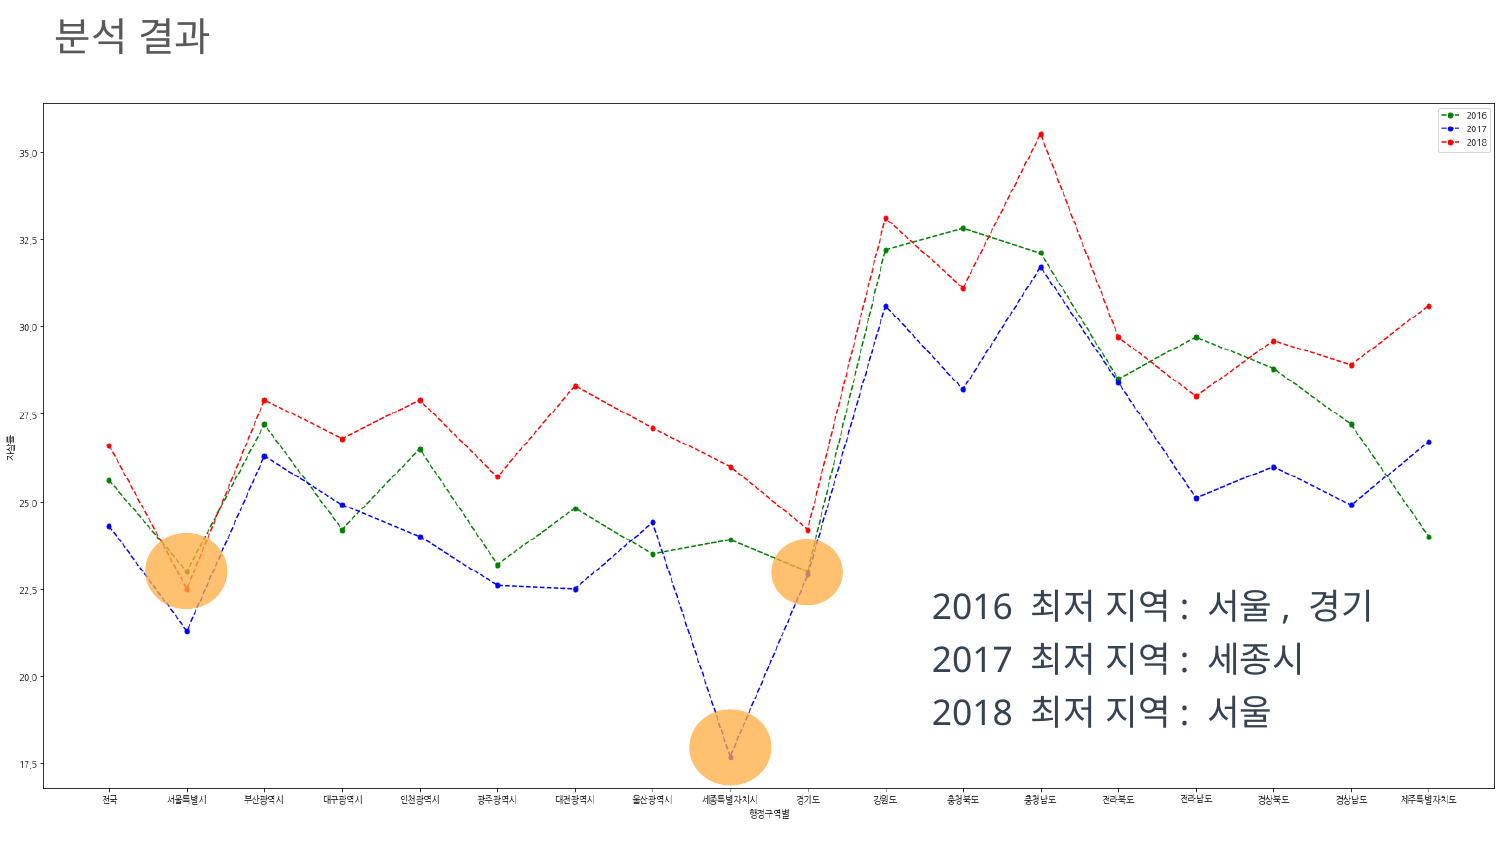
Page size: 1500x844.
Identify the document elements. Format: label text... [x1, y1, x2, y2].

picture [0, 95, 1500, 824]
text_box 분석 결과 [42, 20, 1447, 53]
